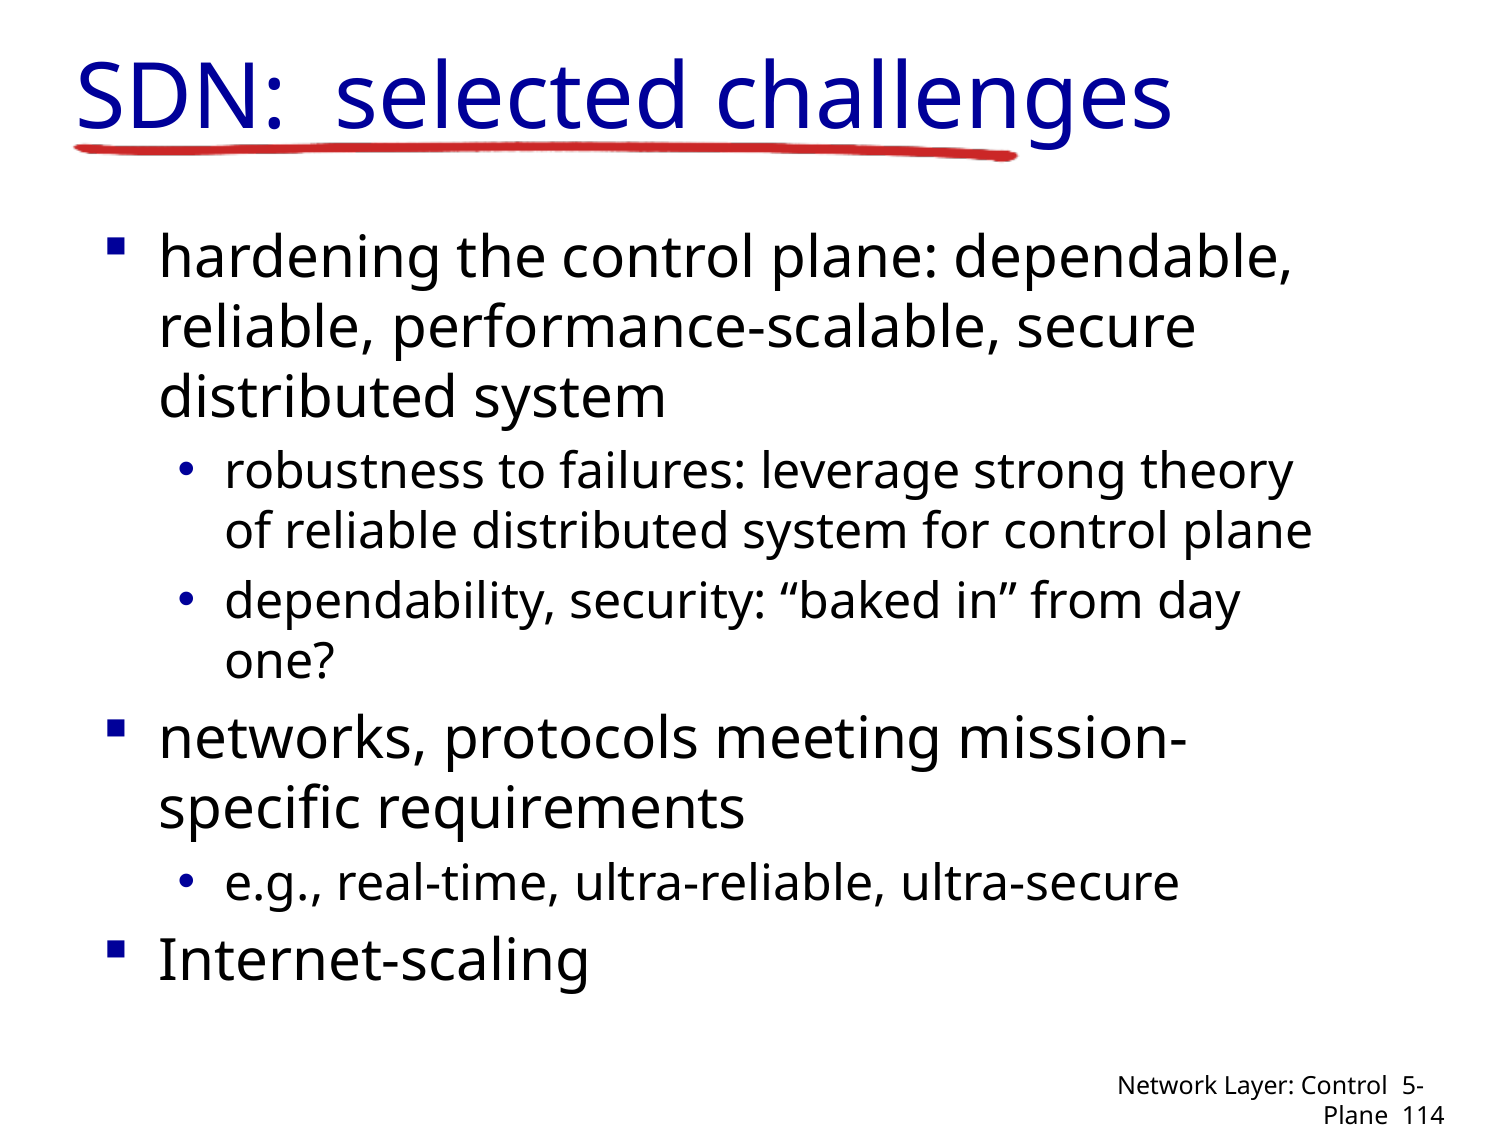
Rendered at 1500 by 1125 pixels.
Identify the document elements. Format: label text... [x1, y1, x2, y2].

text_box SDN: selected challenges [60, 29, 1411, 217]
footer Network Layer: Control Plane [1045, 1062, 1404, 1102]
picture [69, 136, 1030, 169]
list hardening the control plane: dependable, reliable, performance-scalable, secure distributed system robustness to failures: leverage strong theory of reliable distributed system for control plane dependability, security: “baked in” from day one? networks, protocols meeting mission-specific requirements e.g., real-time, ultra-reliable, ultra-secure Internet-scaling [87, 211, 1363, 974]
slide_number 5-114 [1387, 1062, 1478, 1107]
